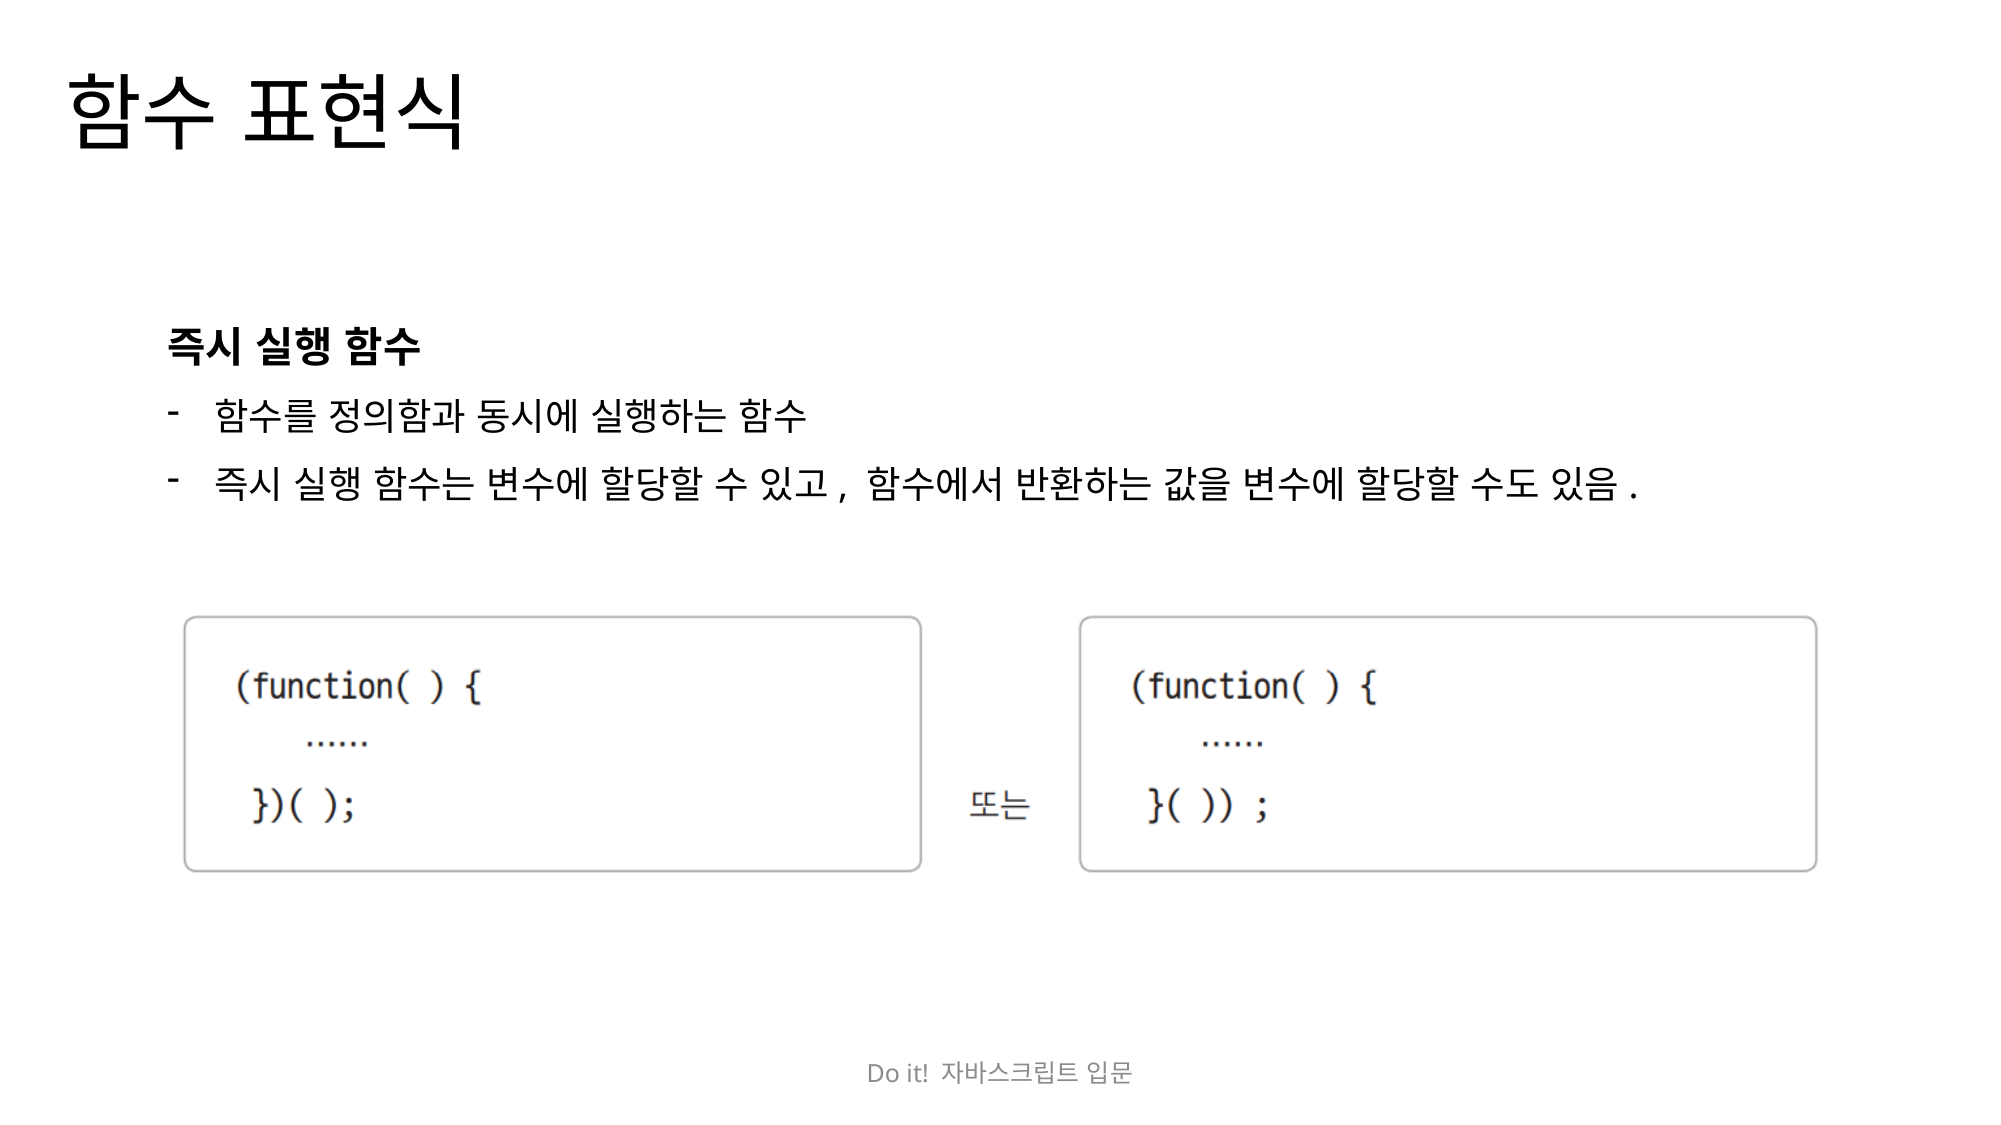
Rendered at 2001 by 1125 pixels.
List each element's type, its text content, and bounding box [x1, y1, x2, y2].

footer Do it! 자바스크립트 입문 [662, 1042, 1338, 1103]
text_box 함수 표현식 [50, 52, 683, 168]
picture [150, 584, 1878, 909]
text_box 즉시 실행 함수 함수를 정의함과 동시에 실행하는 함수 즉시 실행 함수는 변수에 할당할 수 있고, 함수에서 반환하는 값을 변수에 할당할 수도 있음. [152, 288, 1776, 513]
